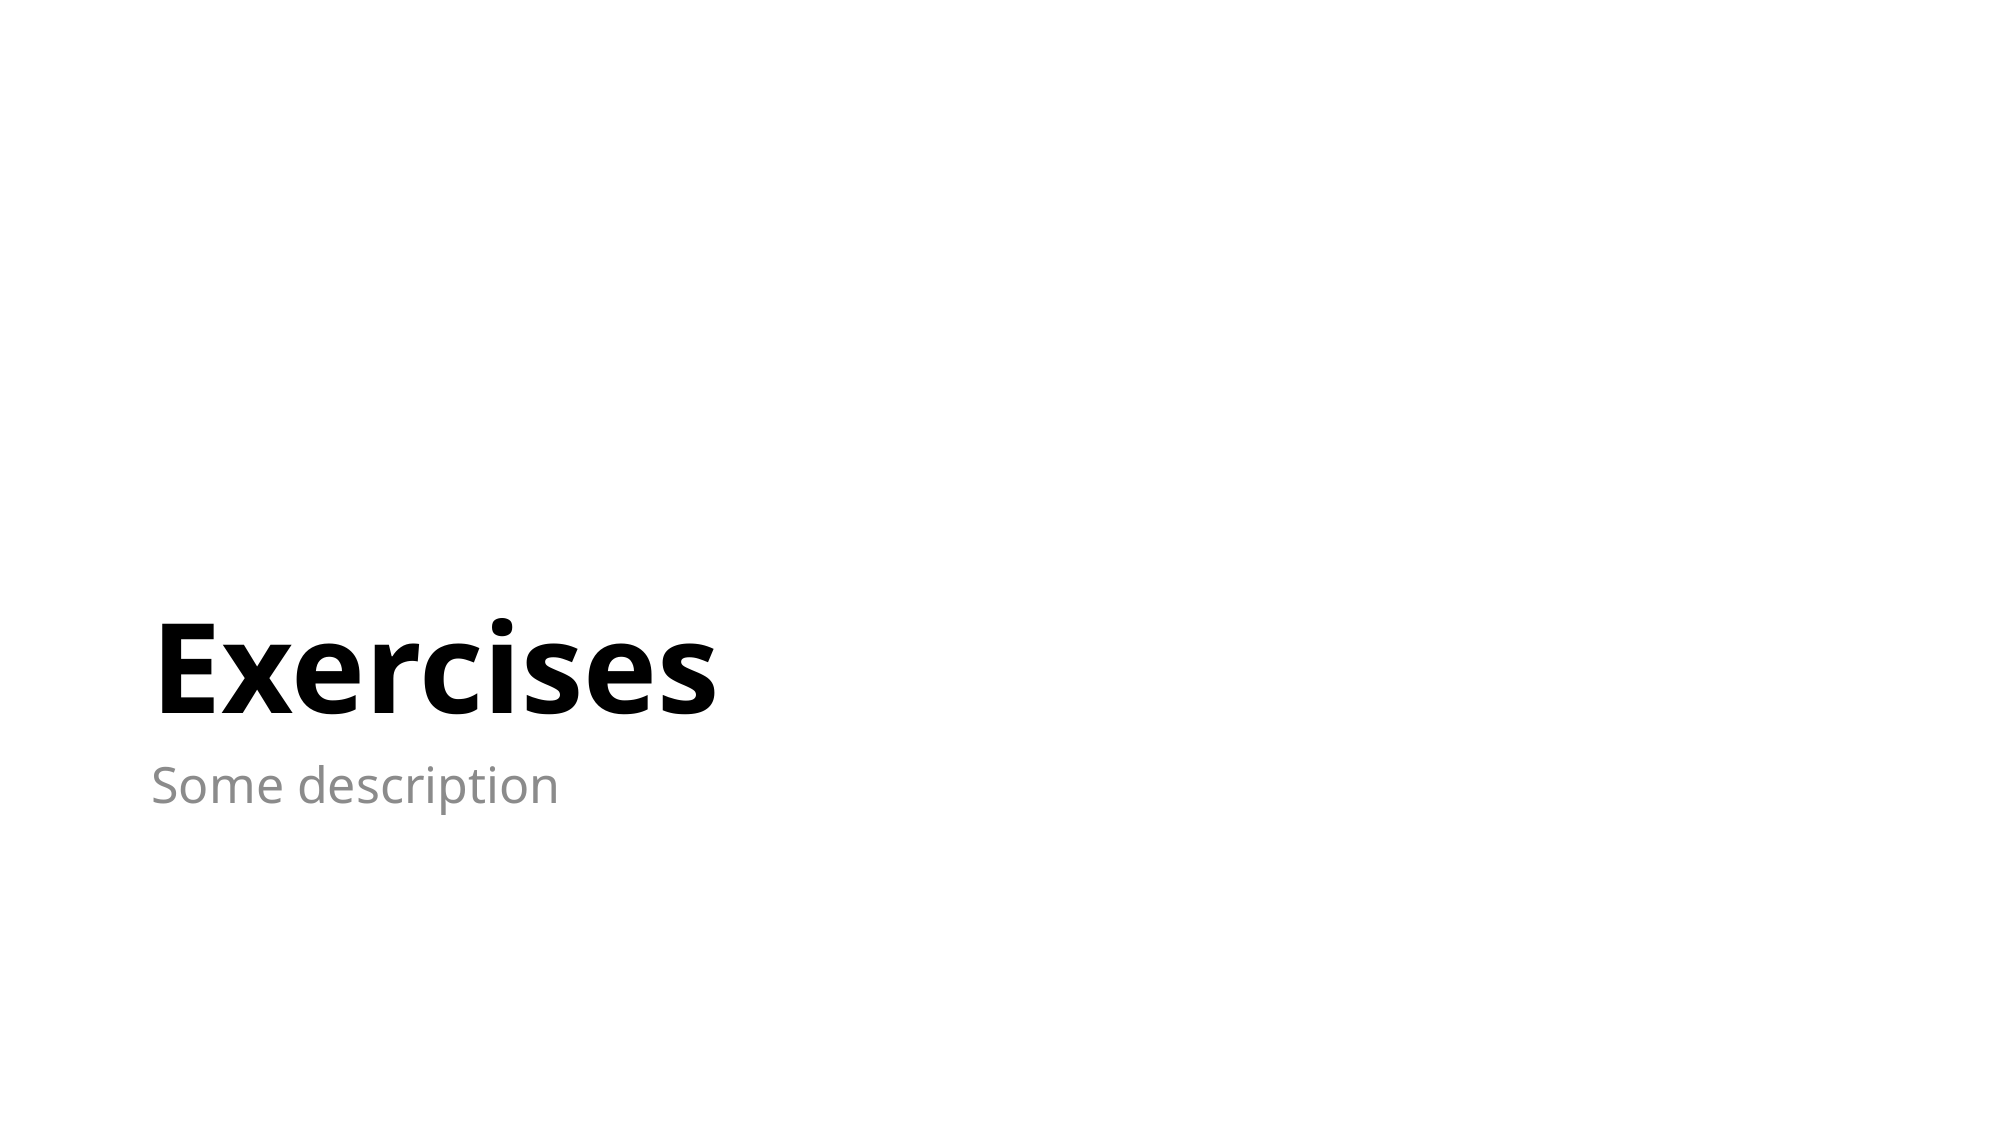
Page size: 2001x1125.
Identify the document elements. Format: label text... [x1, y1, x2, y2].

list Some description [136, 752, 1862, 999]
title Exercises [136, 280, 1862, 749]
